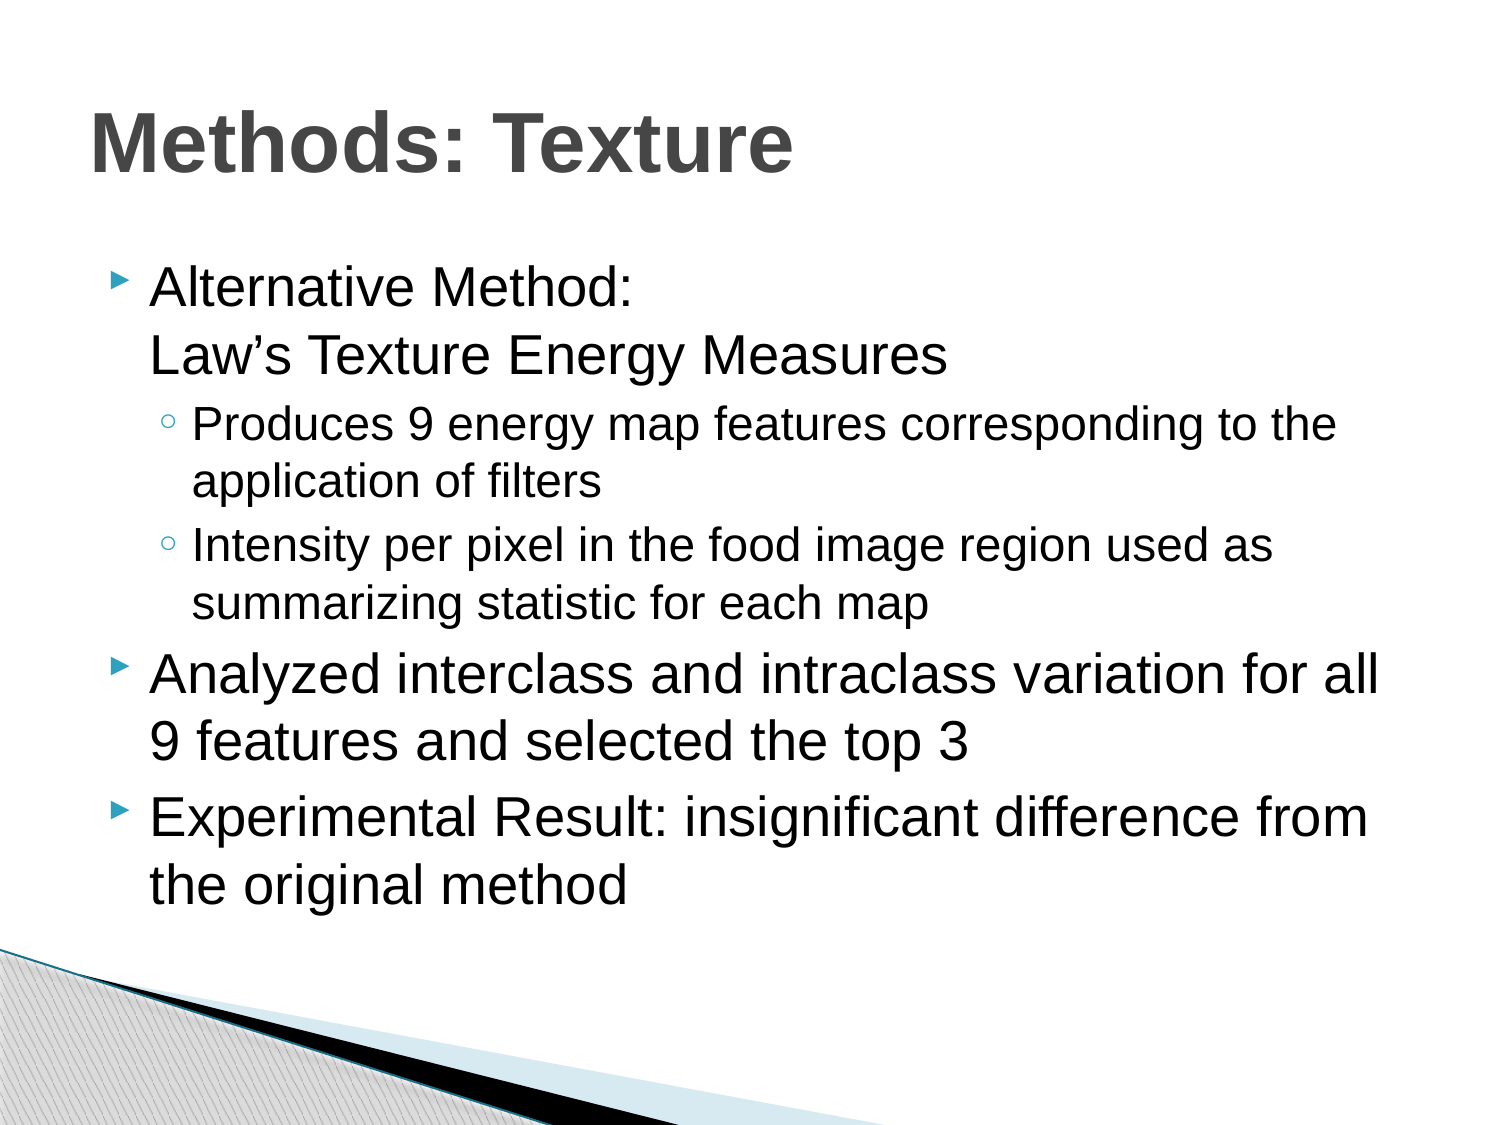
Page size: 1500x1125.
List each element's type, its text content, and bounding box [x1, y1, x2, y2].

title Methods: Texture [75, 45, 1425, 233]
list Alternative Method: Law’s Texture Energy Measures Produces 9 energy map features corresponding to the application of filters Intensity per pixel in the food image region used as summarizing statistic for each map Analyzed interclass and intraclass variation for all 9 features and selected the top 3 Experimental Result: insignificant difference from the original method [75, 243, 1425, 986]
